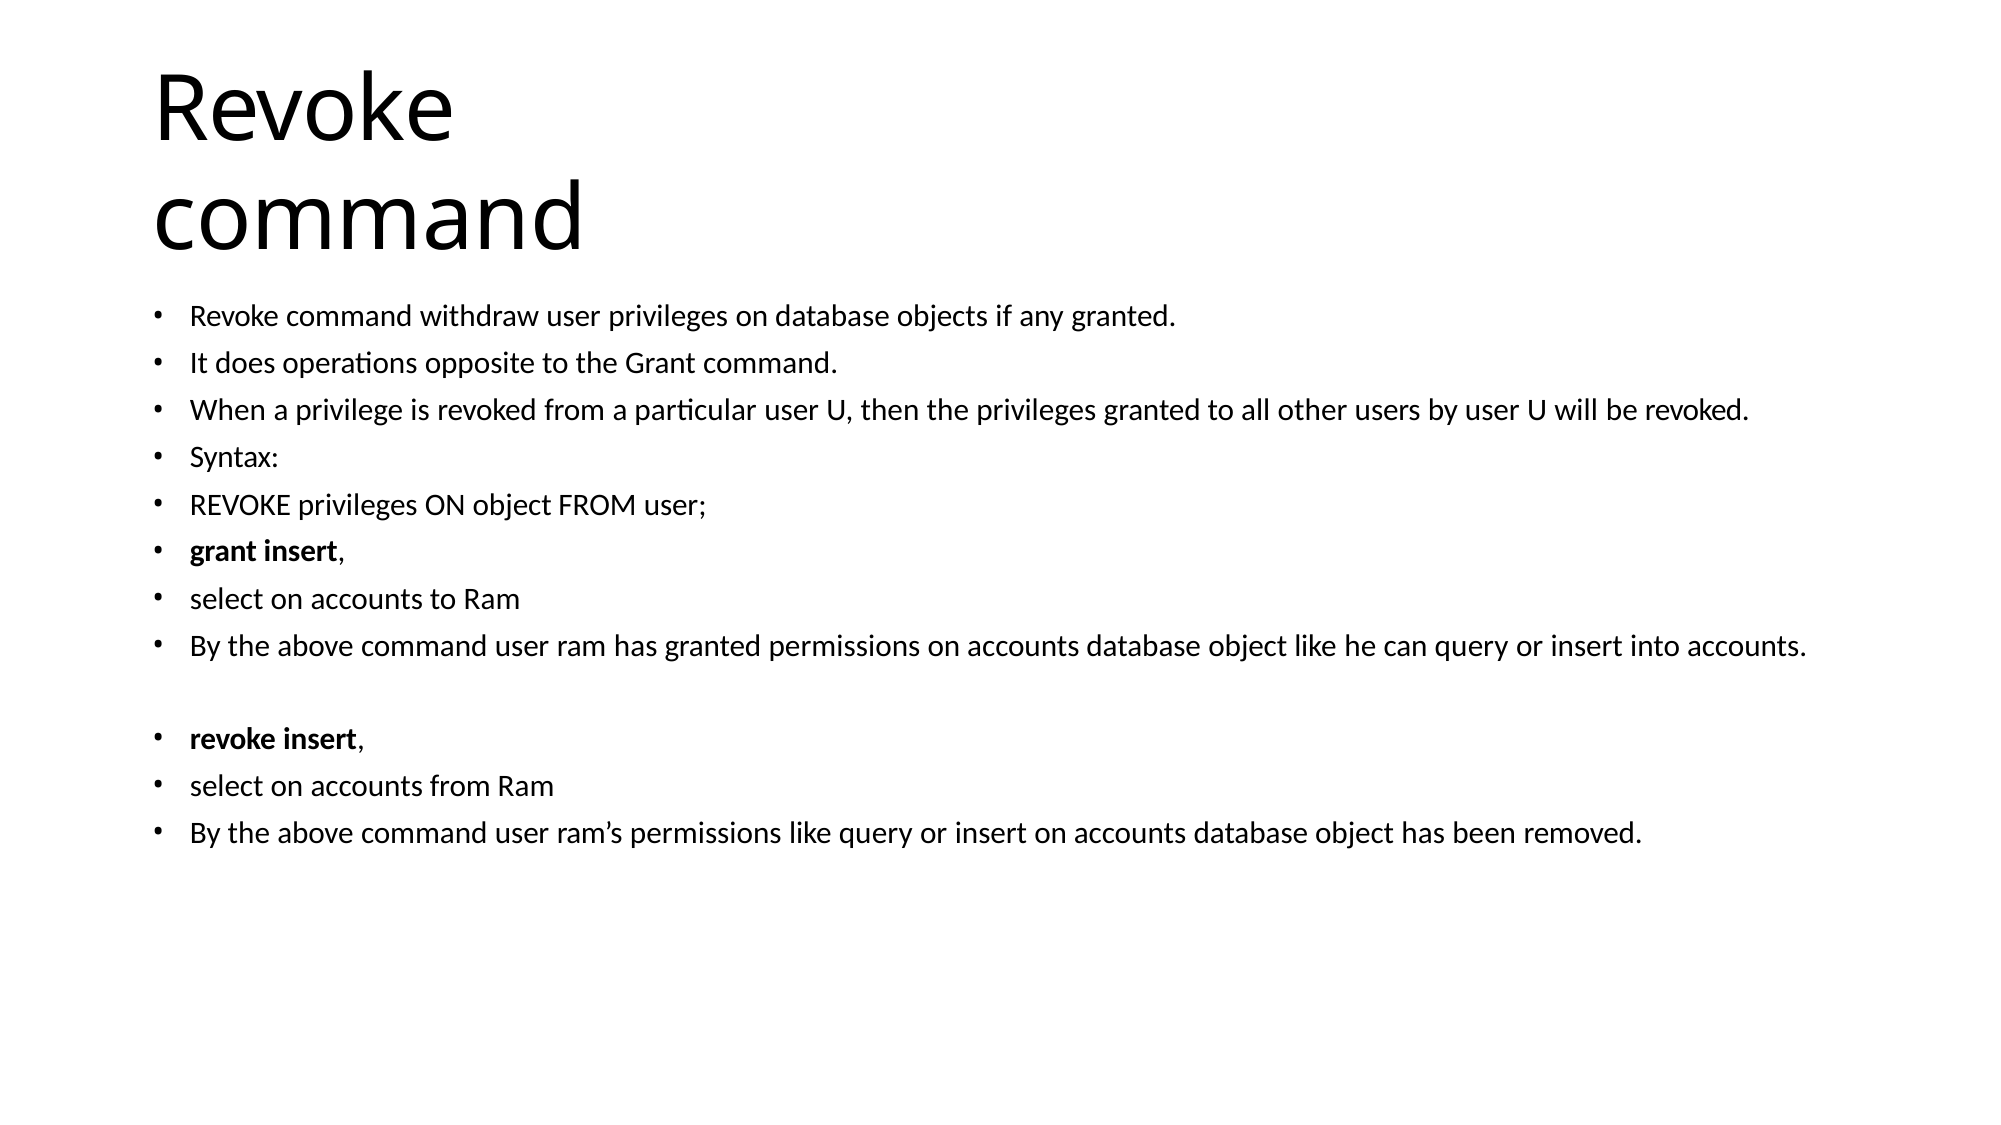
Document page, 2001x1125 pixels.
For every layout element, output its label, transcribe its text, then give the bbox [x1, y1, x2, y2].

title Revoke command [150, 46, 807, 269]
text_box Revoke command withdraw user privileges on database objects if any granted. It does operations opposite to the Grant command. When a privilege is revoked from a particular user U, then the privileges granted to all other users by user U will be revoked. Syntax: REVOKE privileges ON object FROM user; grant insert, select on accounts to Ram By the above command user ram has granted permissions on accounts database object like he can query or insert into accounts. revoke insert, select on accounts from Ram By the above command user ram’s permissions like query or insert on accounts database object has been removed. [150, 283, 1817, 850]
